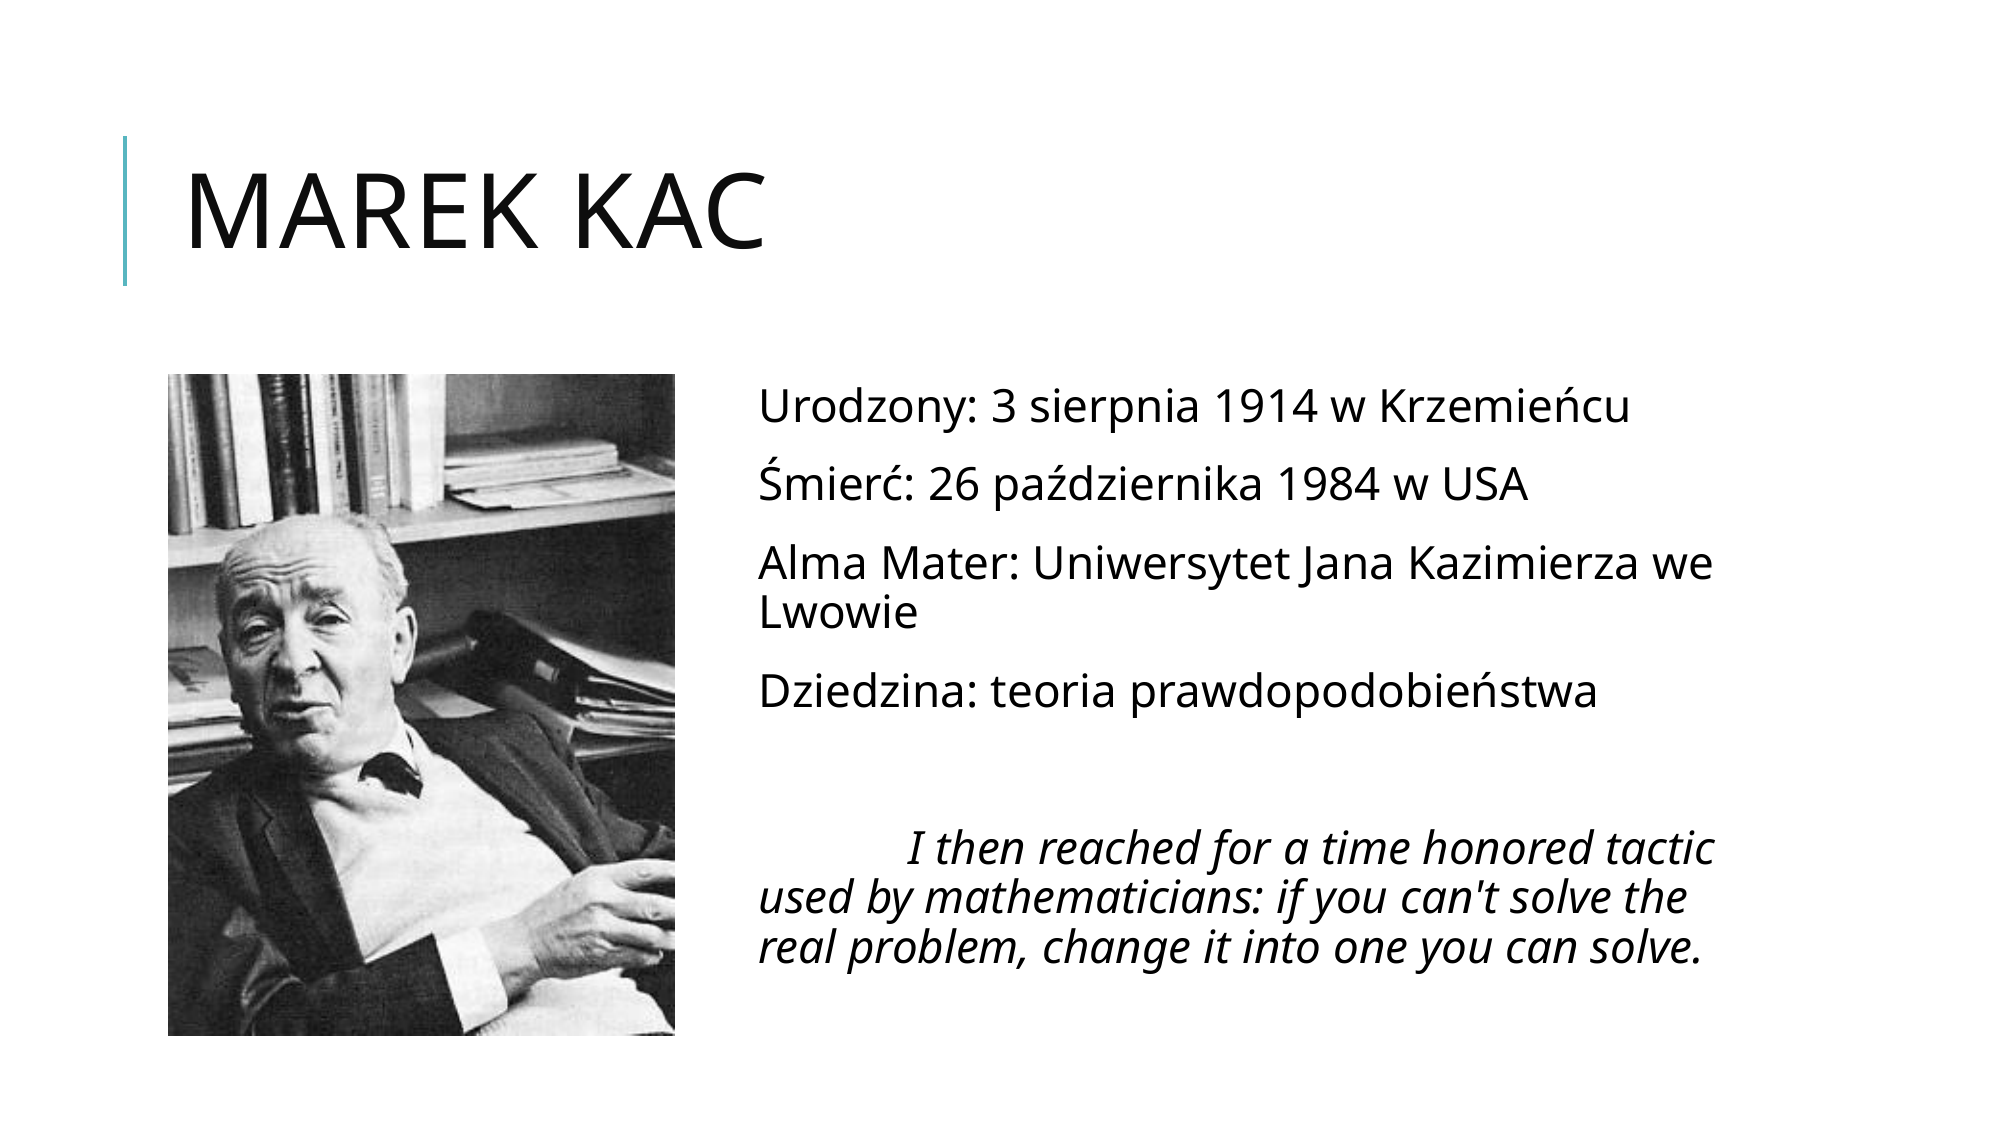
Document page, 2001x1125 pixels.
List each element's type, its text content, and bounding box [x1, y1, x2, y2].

title Marek kac [168, 96, 1763, 342]
list Urodzony: 3 sierpnia 1914 w Krzemieńcu Śmierć: 26 października 1984 w USA Alma Mater: Uniwersytet Jana Kazimierza we Lwowie Dziedzina: teoria prawdopodobieństwa I then reached for a time honored tactic used by mathematicians: if you can't solve the real problem, change it into one you can solve. [736, 375, 1763, 1035]
picture [167, 374, 676, 1036]
